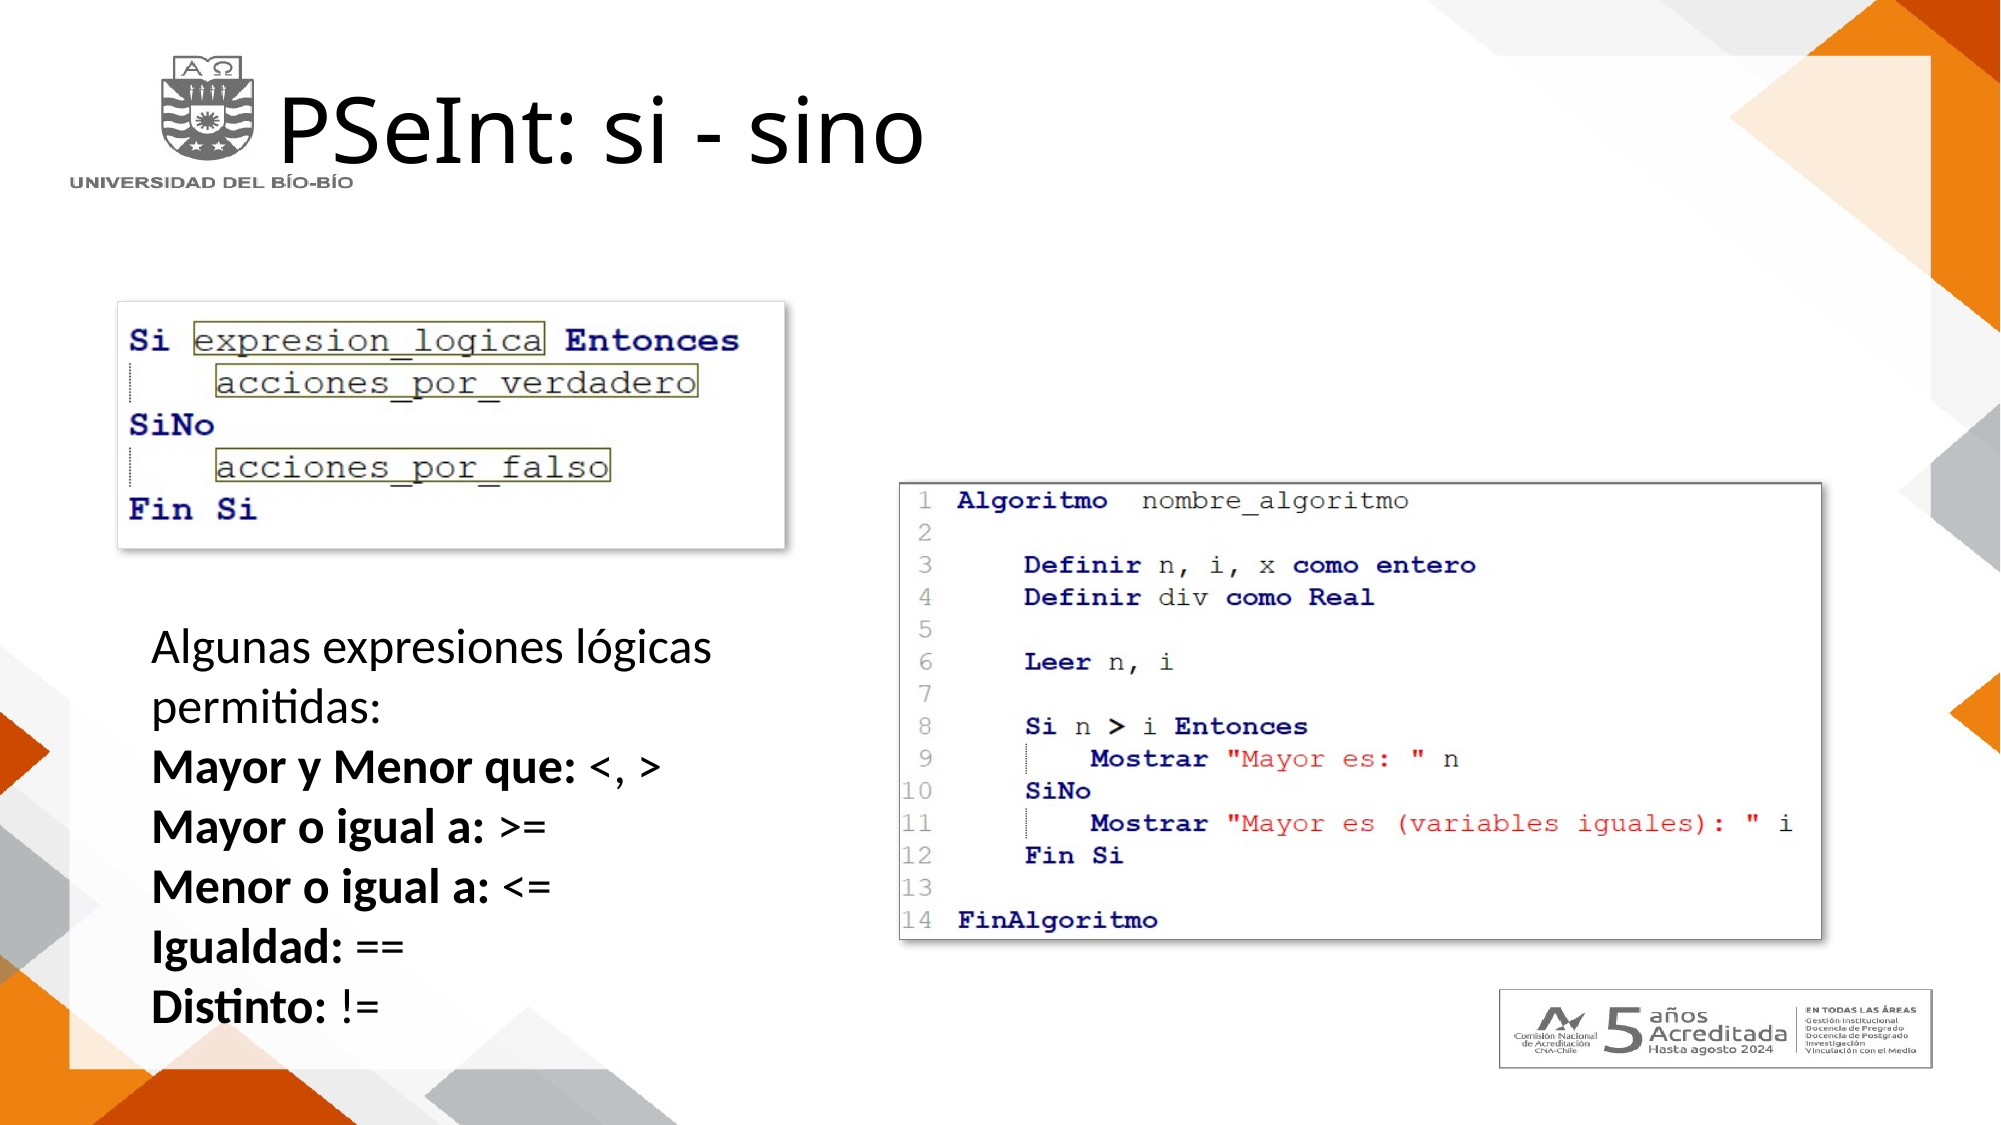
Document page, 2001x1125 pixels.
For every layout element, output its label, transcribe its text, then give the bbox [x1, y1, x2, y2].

title PSeInt: si - sino [261, 25, 1792, 243]
text_box Algunas expresiones lógicas permitidas: Mayor y Menor que: <, > Mayor o igual a: >= Menor o igual a: <= Igualdad: == Distinto: != [136, 606, 765, 1102]
picture [0, 0, 2001, 1125]
